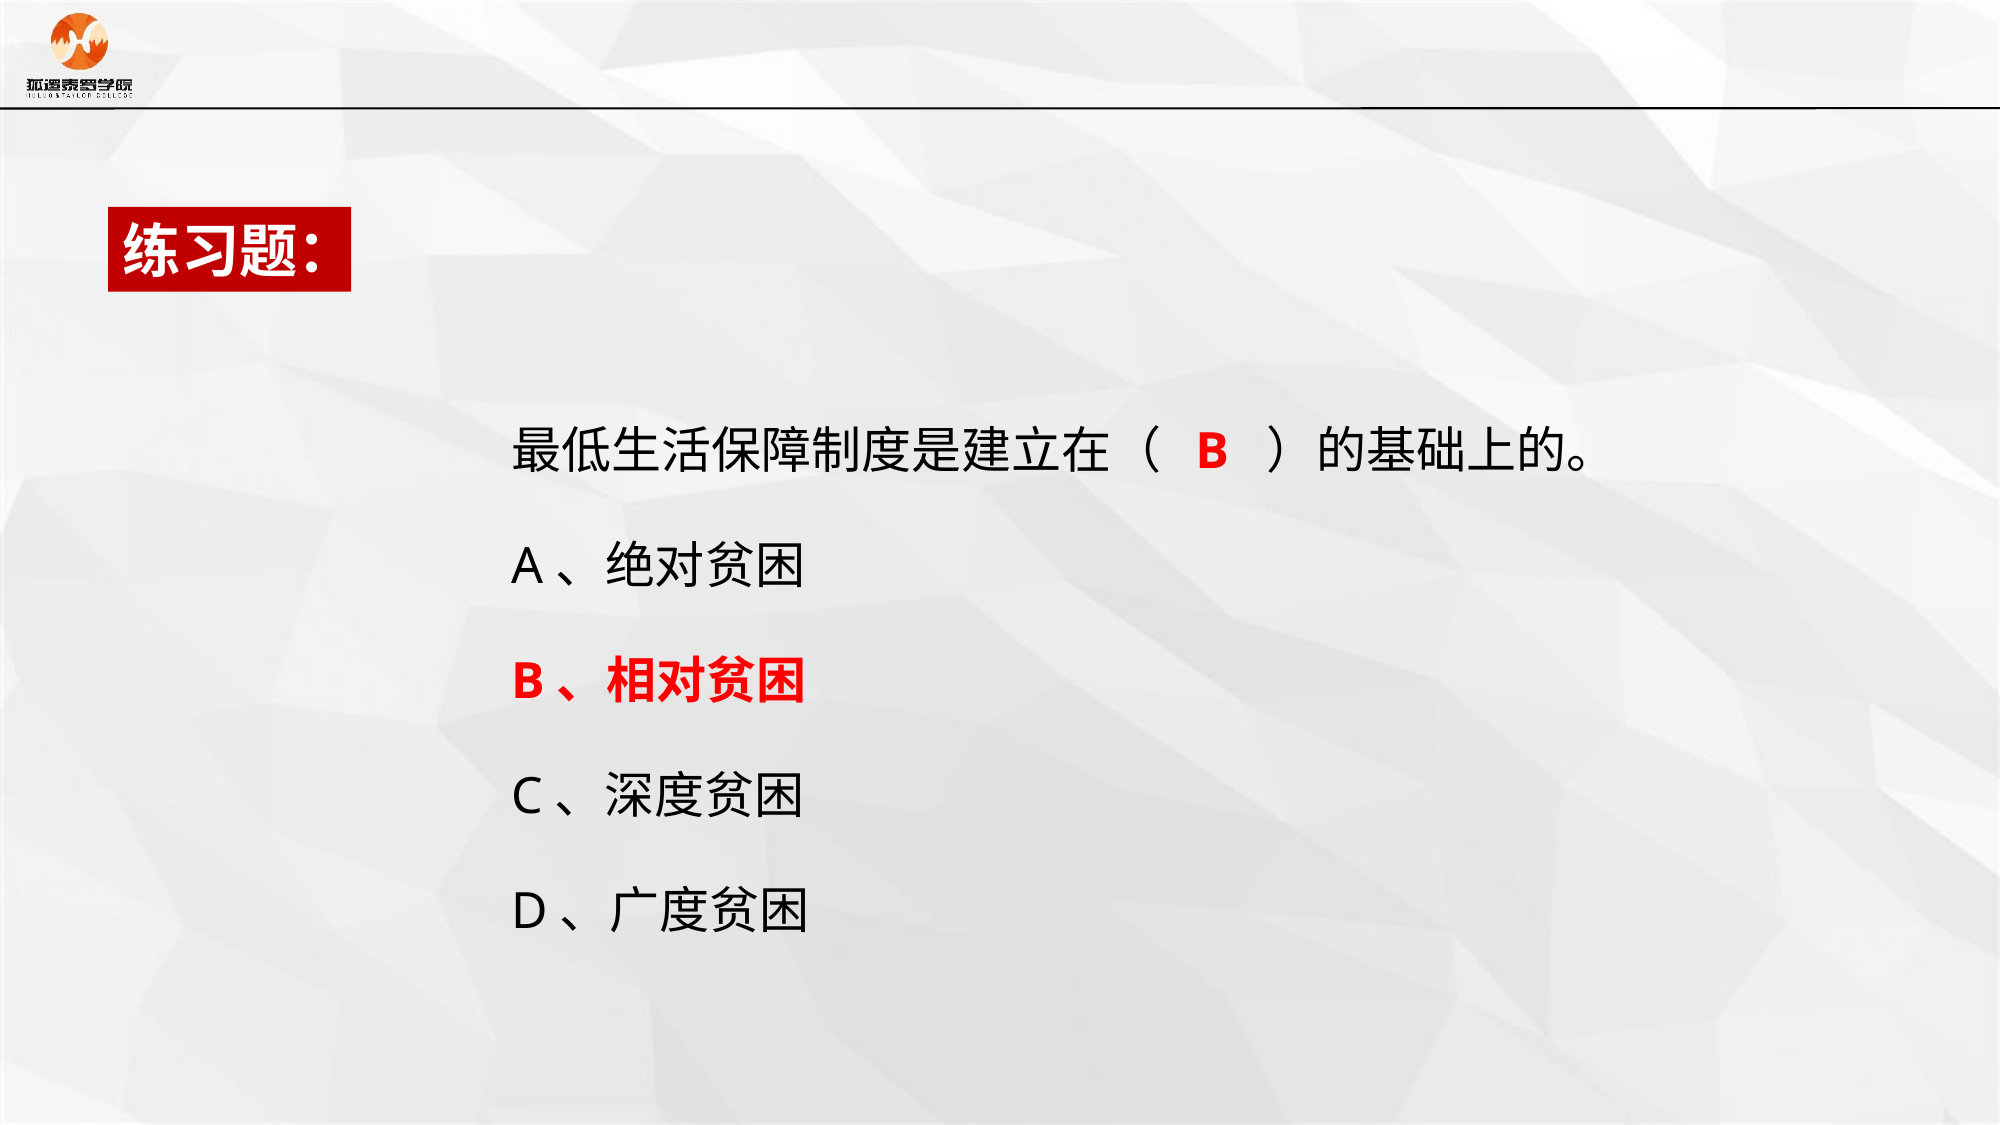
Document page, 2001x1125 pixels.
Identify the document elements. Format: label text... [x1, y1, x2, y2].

picture [4, 0, 154, 111]
text_box 练习题： [108, 206, 352, 292]
subtitle 最低生活保障制度是建立在（ B ）的基础上的。 A、绝对贫困 B、相对贫困 C、深度贫困 D、广度贫困 [496, 363, 1696, 965]
